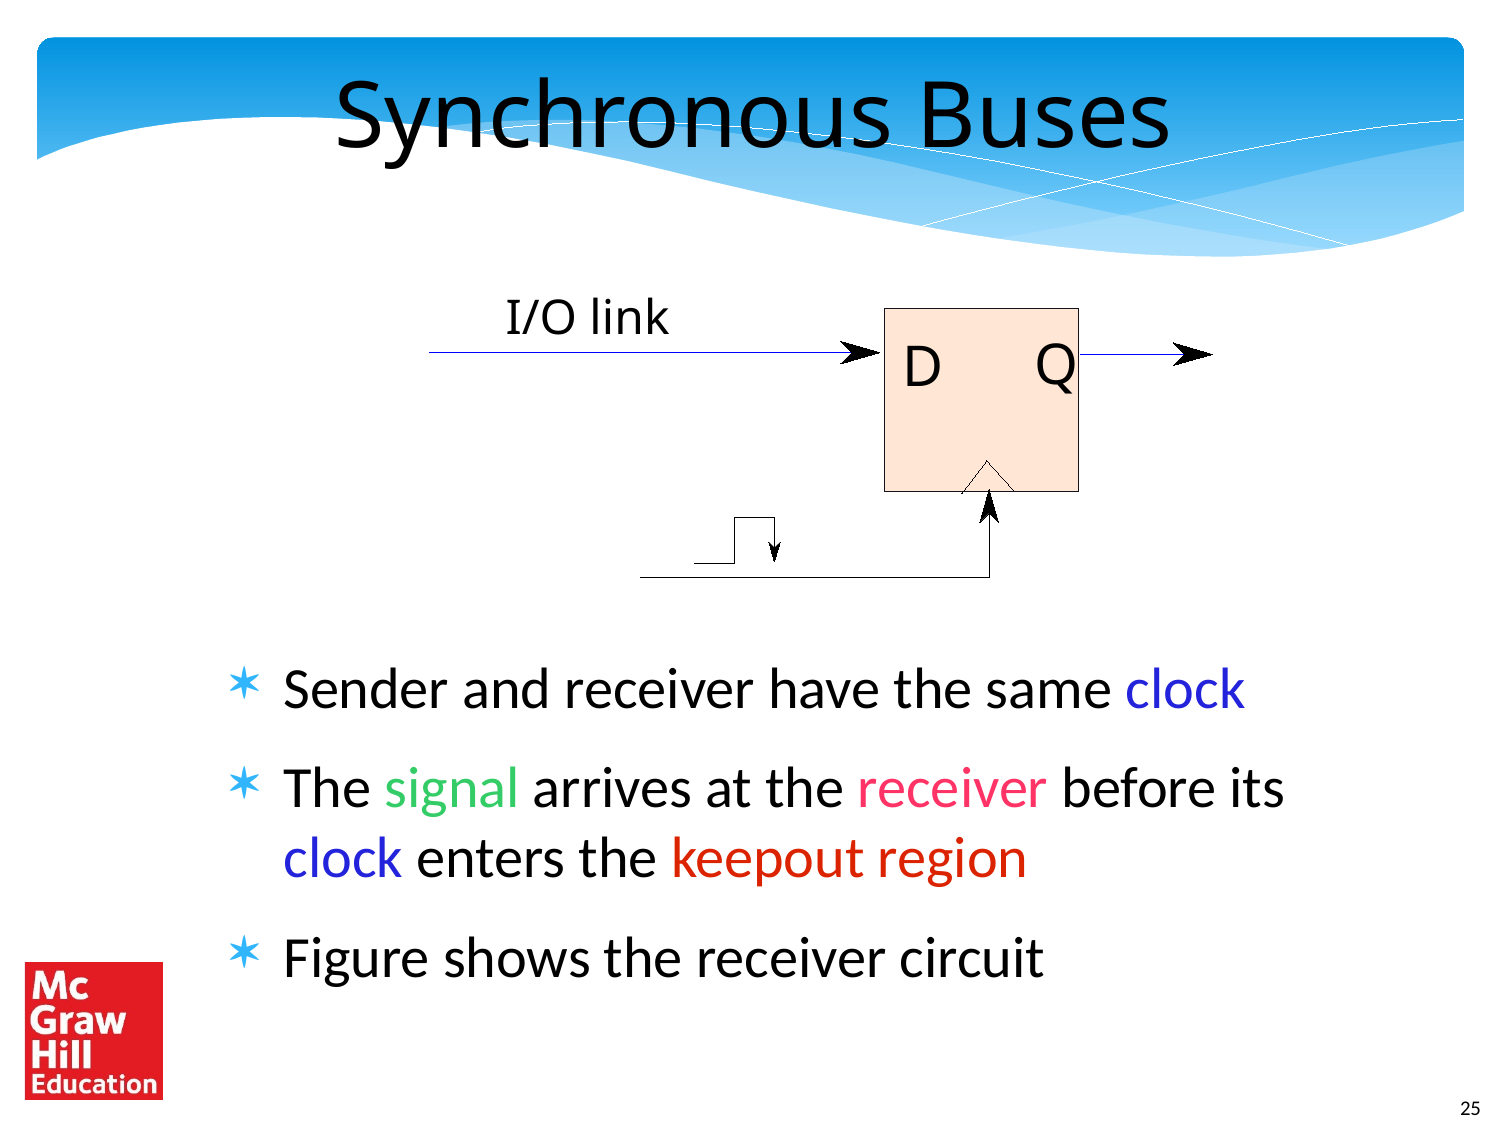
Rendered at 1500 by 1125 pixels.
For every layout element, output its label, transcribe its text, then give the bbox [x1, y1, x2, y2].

text_box [768, 542, 781, 562]
text_box [694, 517, 775, 564]
text_box [961, 460, 1014, 494]
text_box Q [1034, 328, 1079, 396]
text_box [840, 341, 880, 364]
text_box D [902, 329, 944, 398]
text_box [979, 489, 999, 523]
title Synchronous Buses [145, 33, 1363, 188]
text_box I/O link [505, 286, 671, 344]
list Sender and receiver have the same clock The signal arrives at the receiver before its clock enters the keepout region Figure shows the receiver circuit [212, 650, 1413, 1005]
picture [24, 962, 163, 1100]
text_box [1173, 342, 1213, 366]
text_box [884, 308, 1079, 492]
text_box [399, 249, 1222, 600]
text_box [640, 494, 990, 578]
